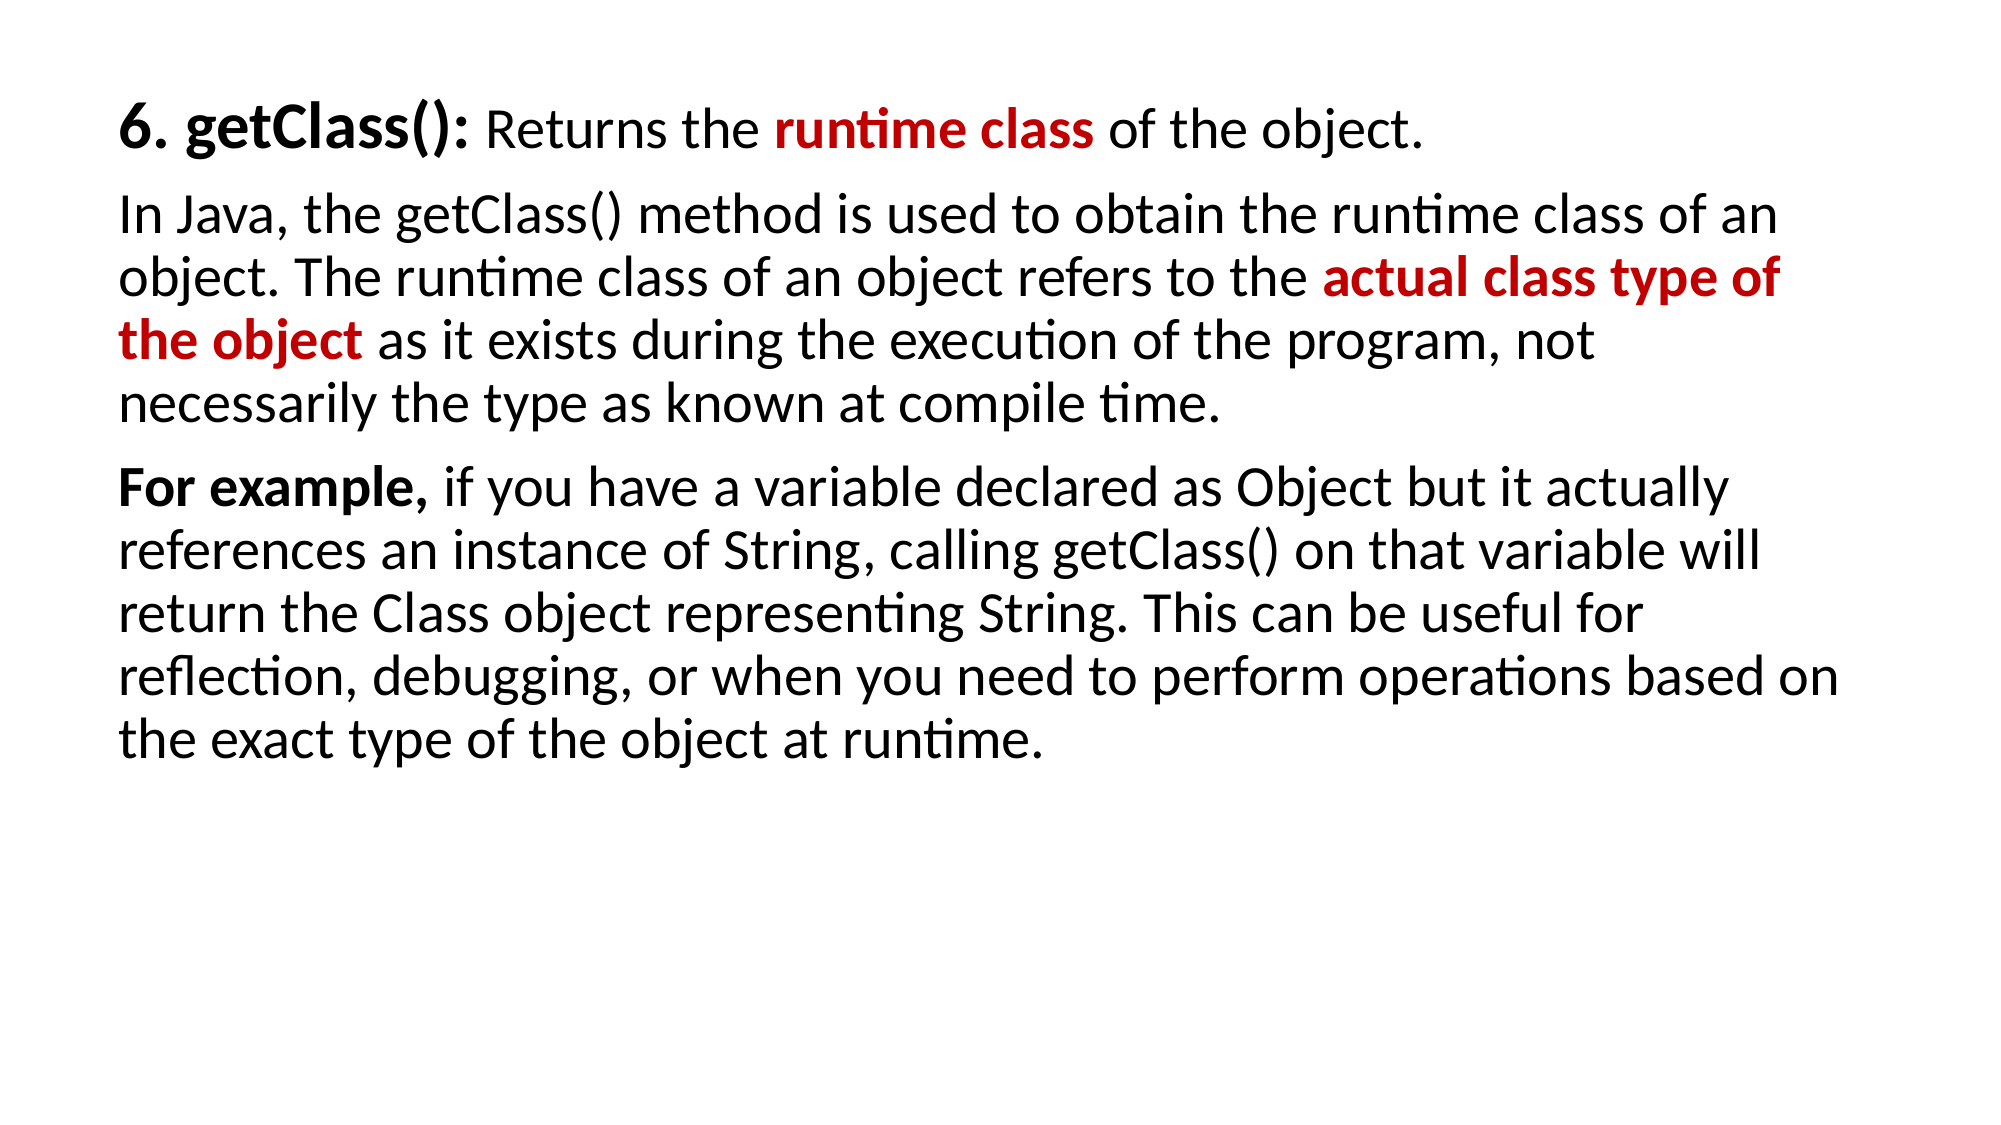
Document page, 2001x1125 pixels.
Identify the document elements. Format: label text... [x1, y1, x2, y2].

list 6. getClass(): Returns the runtime class of the object. In Java, the getClass() method is used to obtain the runtime class of an object. The runtime class of an object refers to the actual class type of the object as it exists during the execution of the program, not necessarily the type as known at compile time. For example, if you have a variable declared as Object but it actually references an instance of String, calling getClass() on that variable will return the Class object representing String. This can be useful for reflection, debugging, or when you need to perform operations based on the exact type of the object at runtime. [103, 83, 1876, 1010]
